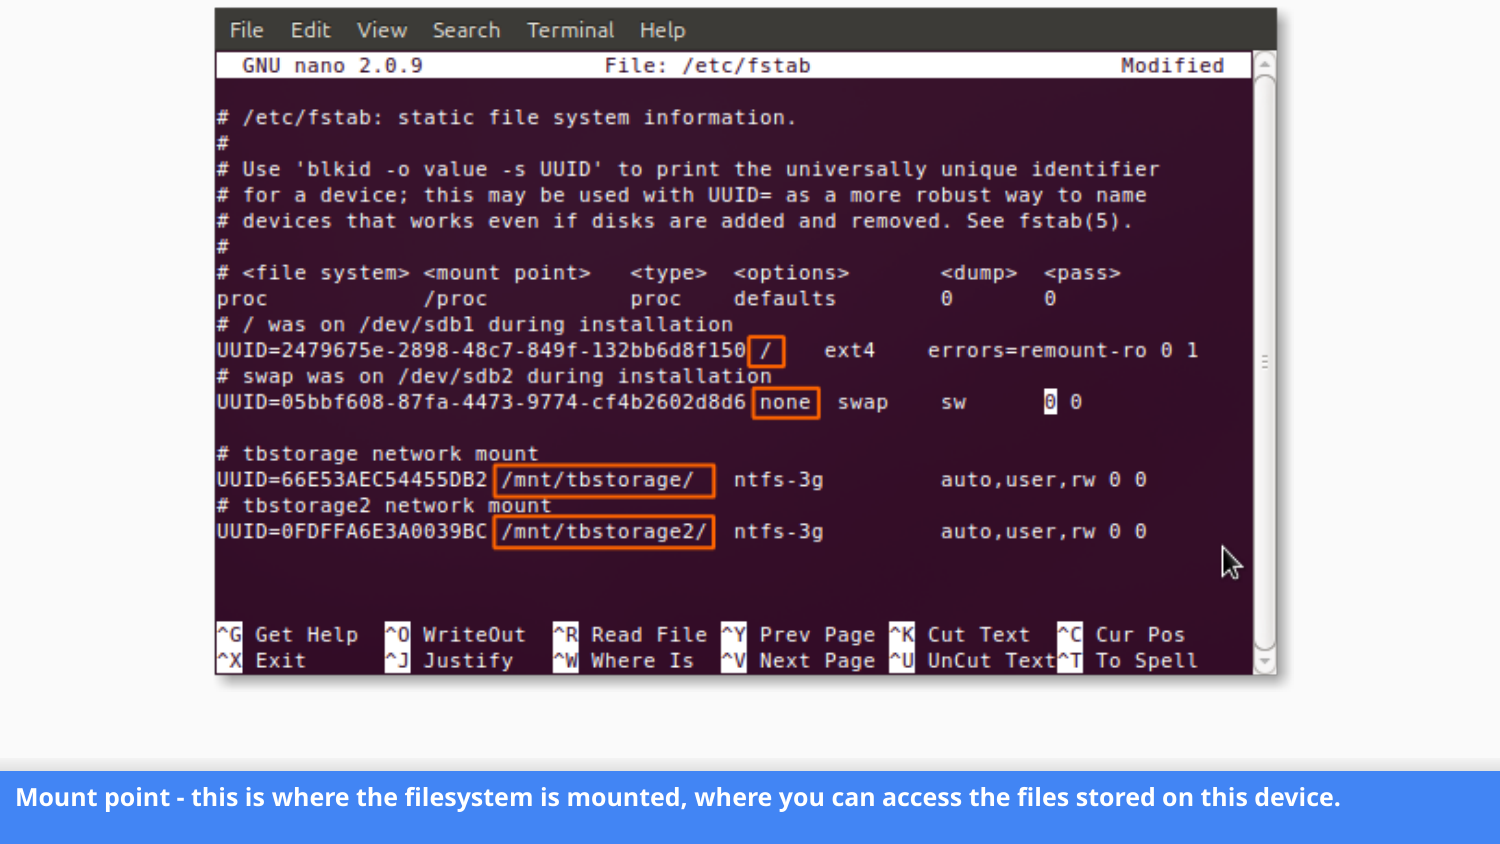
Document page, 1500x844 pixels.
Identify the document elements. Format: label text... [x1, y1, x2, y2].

list Mount point - this is where the filesystem is mounted, where you can access the files stored on this device. [0, 760, 1375, 834]
picture [206, 0, 1294, 692]
